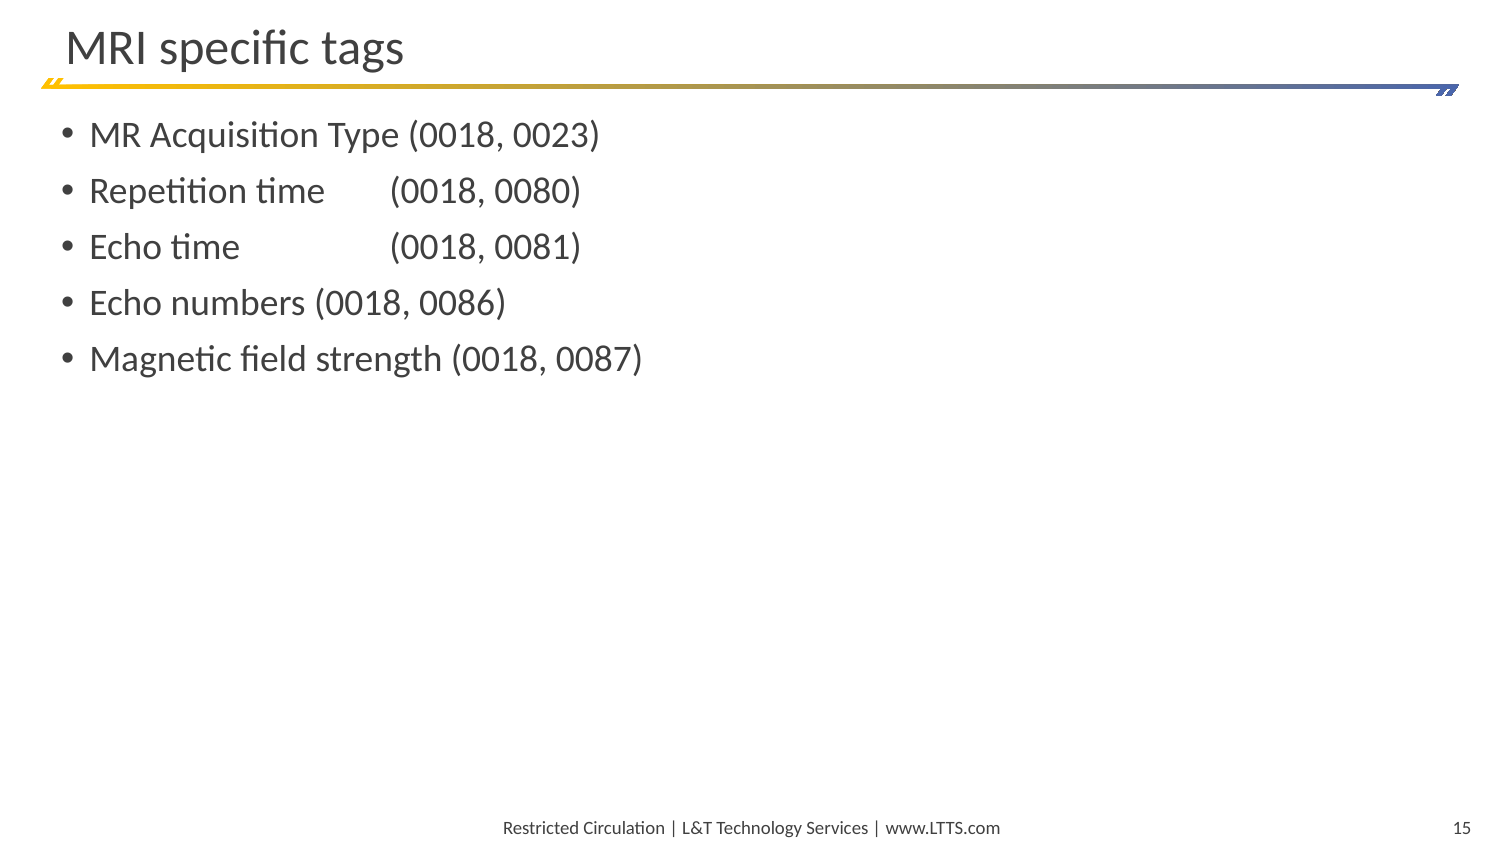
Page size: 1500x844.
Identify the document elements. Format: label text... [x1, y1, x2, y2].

title MRI specific tags [50, 0, 1450, 83]
list MR Acquisition Type (0018, 0023) Repetition time (0018, 0080) Echo time (0018, 0081) Echo numbers (0018, 0086) Magnetic field strength (0018, 0087) [50, 109, 1450, 797]
